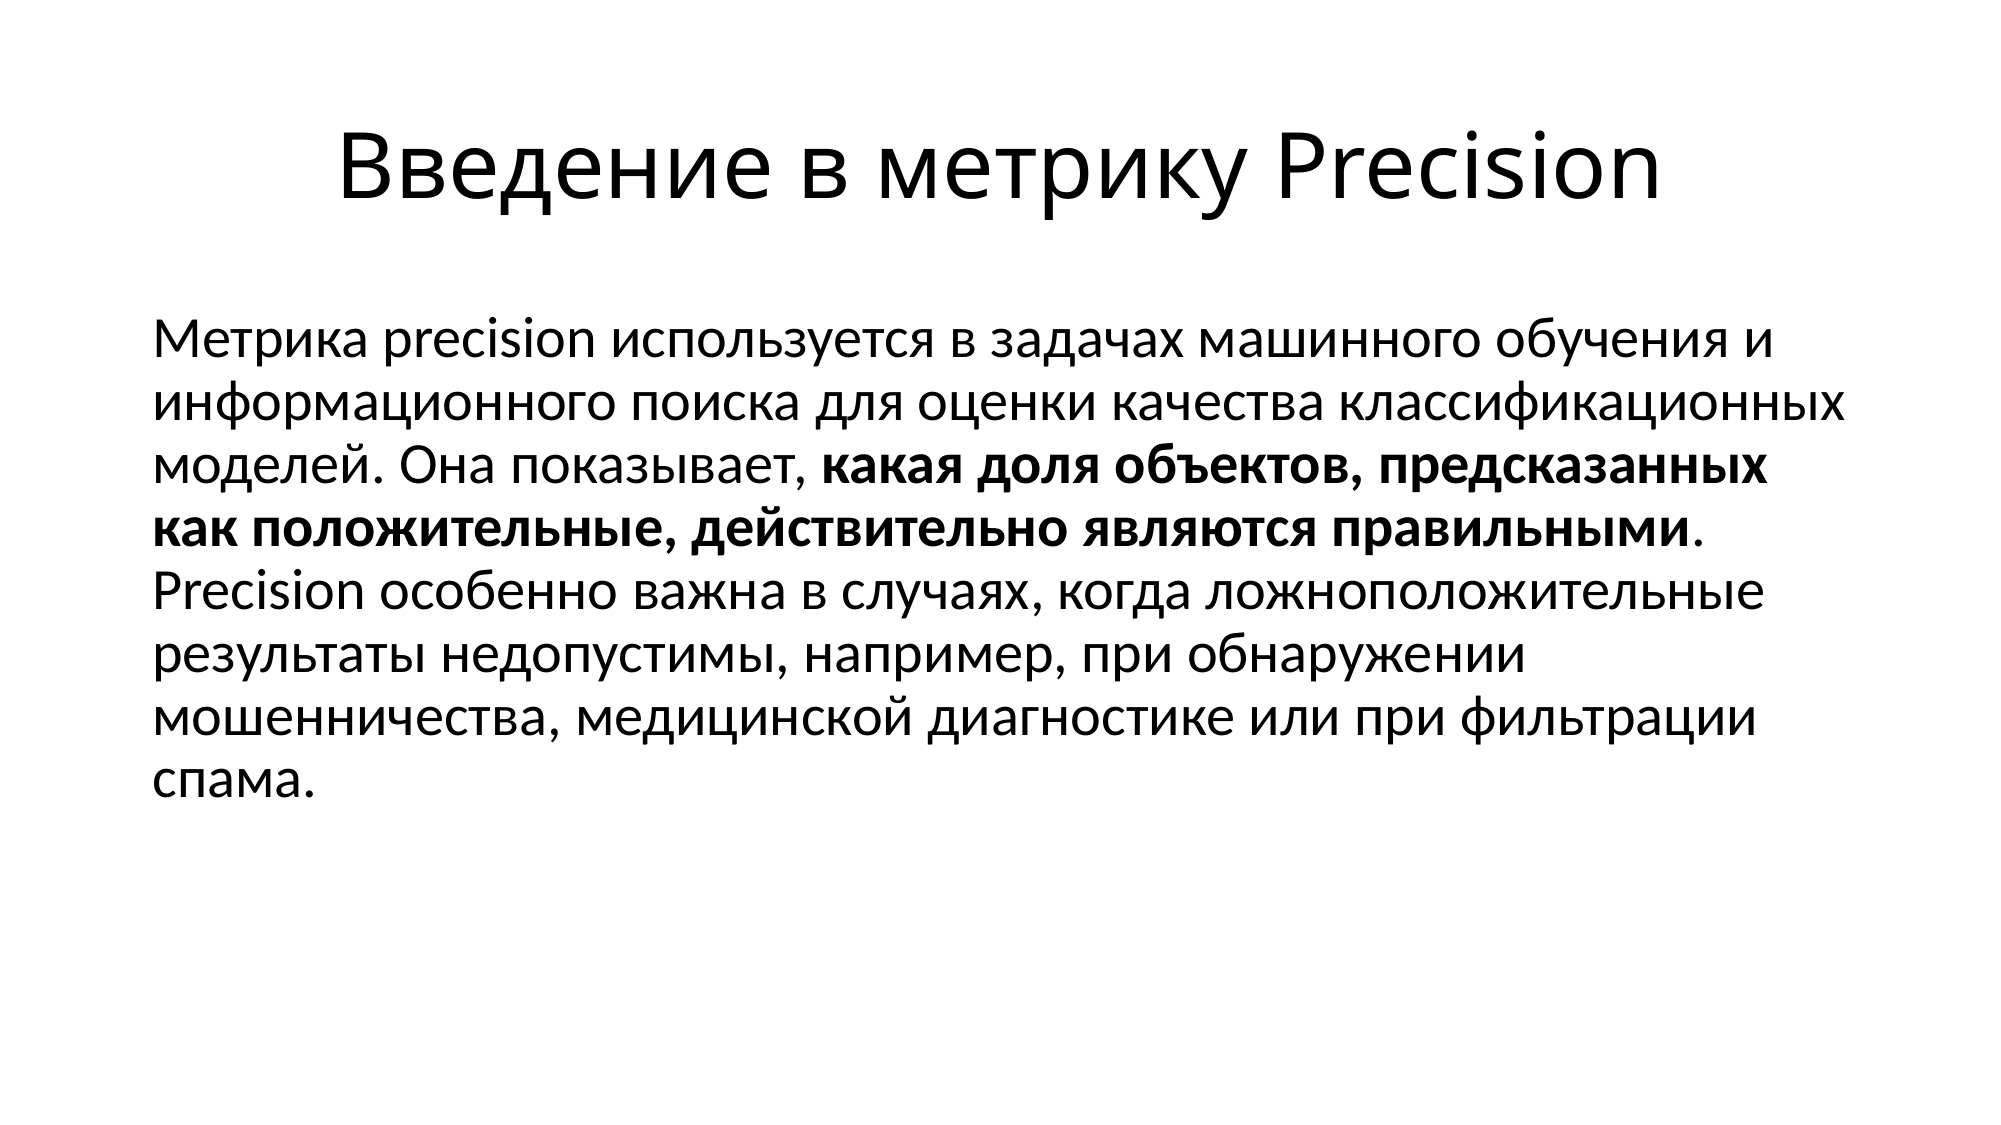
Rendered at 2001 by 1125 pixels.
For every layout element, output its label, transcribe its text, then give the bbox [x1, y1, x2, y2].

list Метрика precision используется в задачах машинного обучения и информационного поиска для оценки качества классификационных моделей. Она показывает, какая доля объектов, предсказанных как положительные, действительно являются правильными. Precision особенно важна в случаях, когда ложноположительные результаты недопустимы, например, при обнаружении мошенничества, медицинской диагностике или при фильтрации спама. [137, 299, 1863, 1014]
title Введение в метрику Precision [137, 59, 1863, 278]
